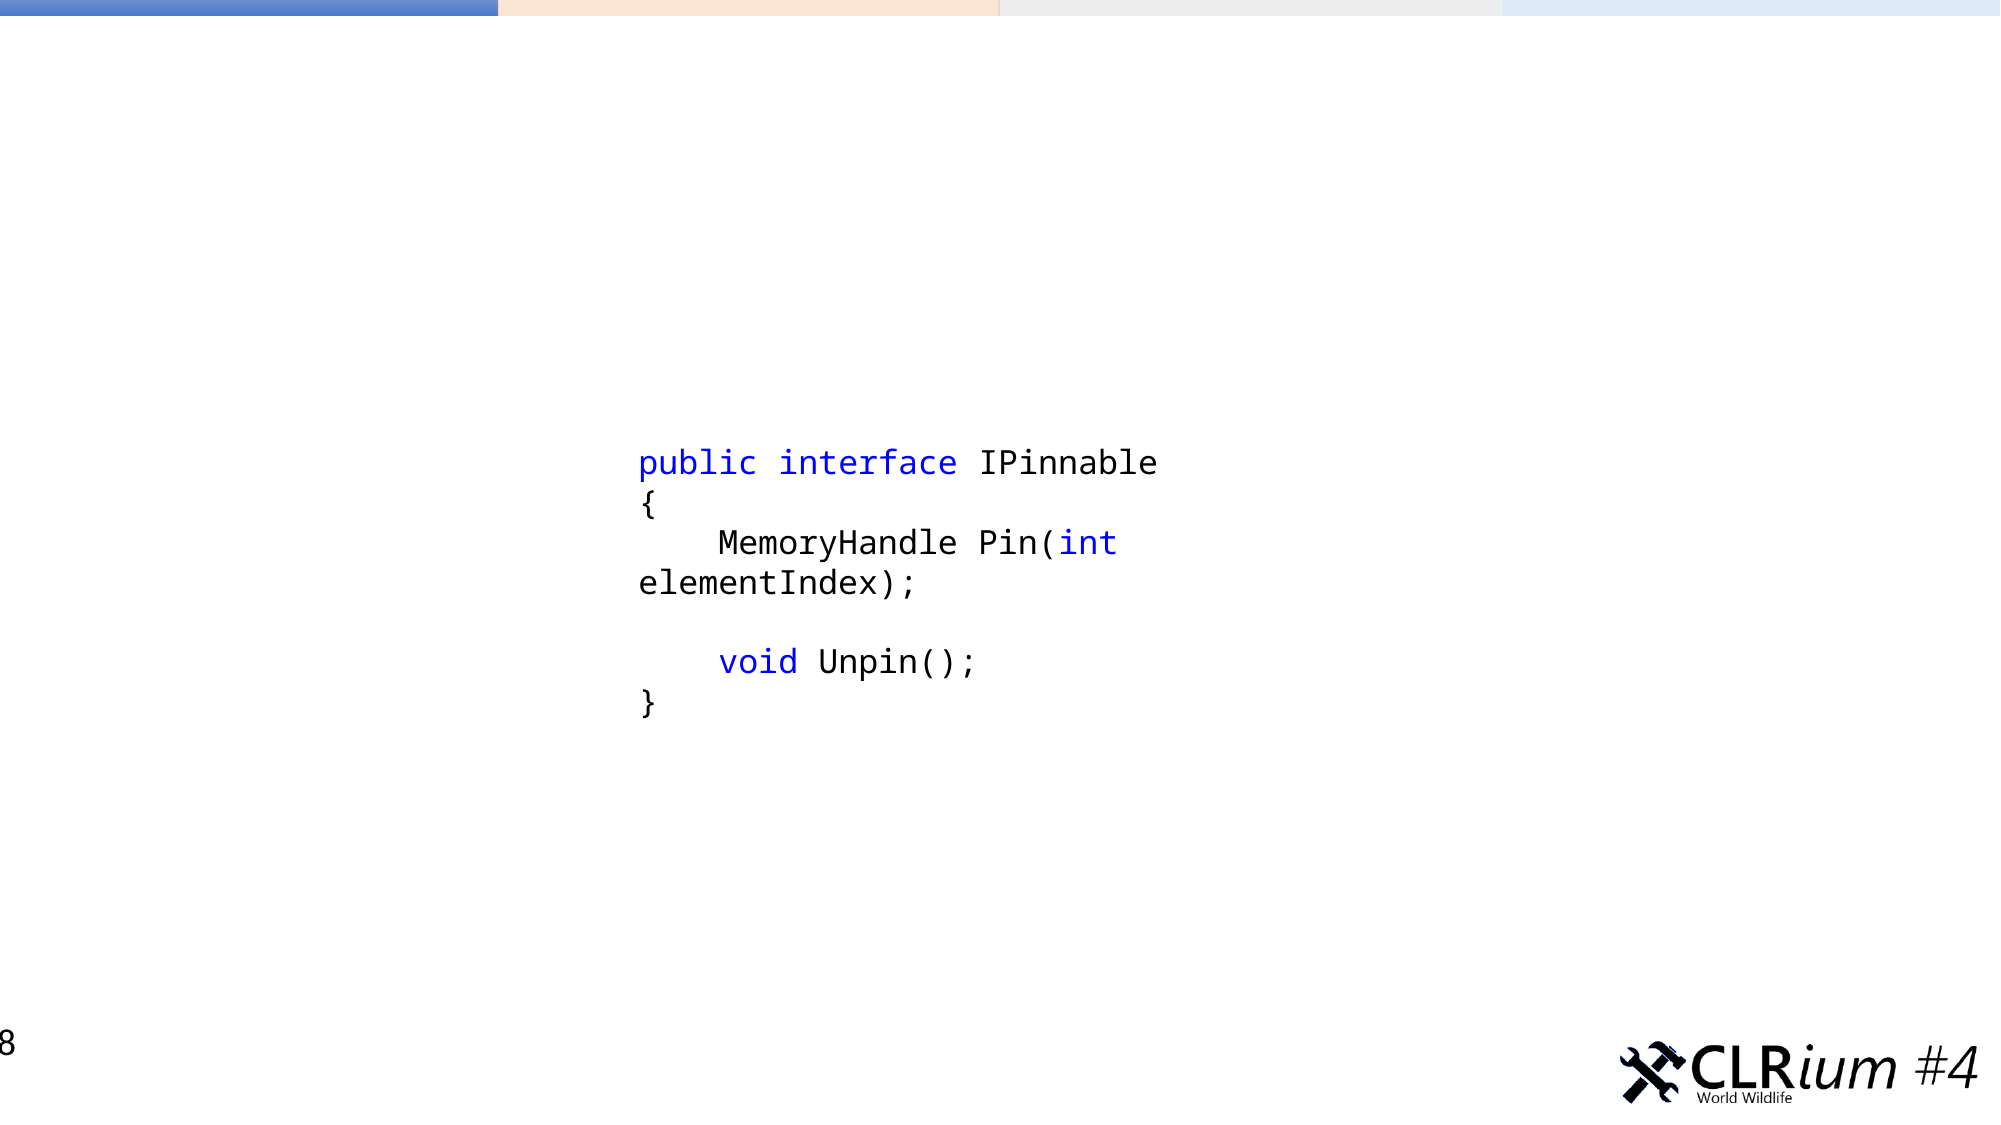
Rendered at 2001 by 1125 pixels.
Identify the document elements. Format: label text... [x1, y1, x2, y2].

text_box 8 [0, 1010, 171, 1071]
picture [1616, 1033, 1985, 1111]
text_box public interface IPinnable { MemoryHandle Pin(int elementIndex); void Unpin(); } [623, 433, 1377, 728]
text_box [0, 0, 2000, 16]
